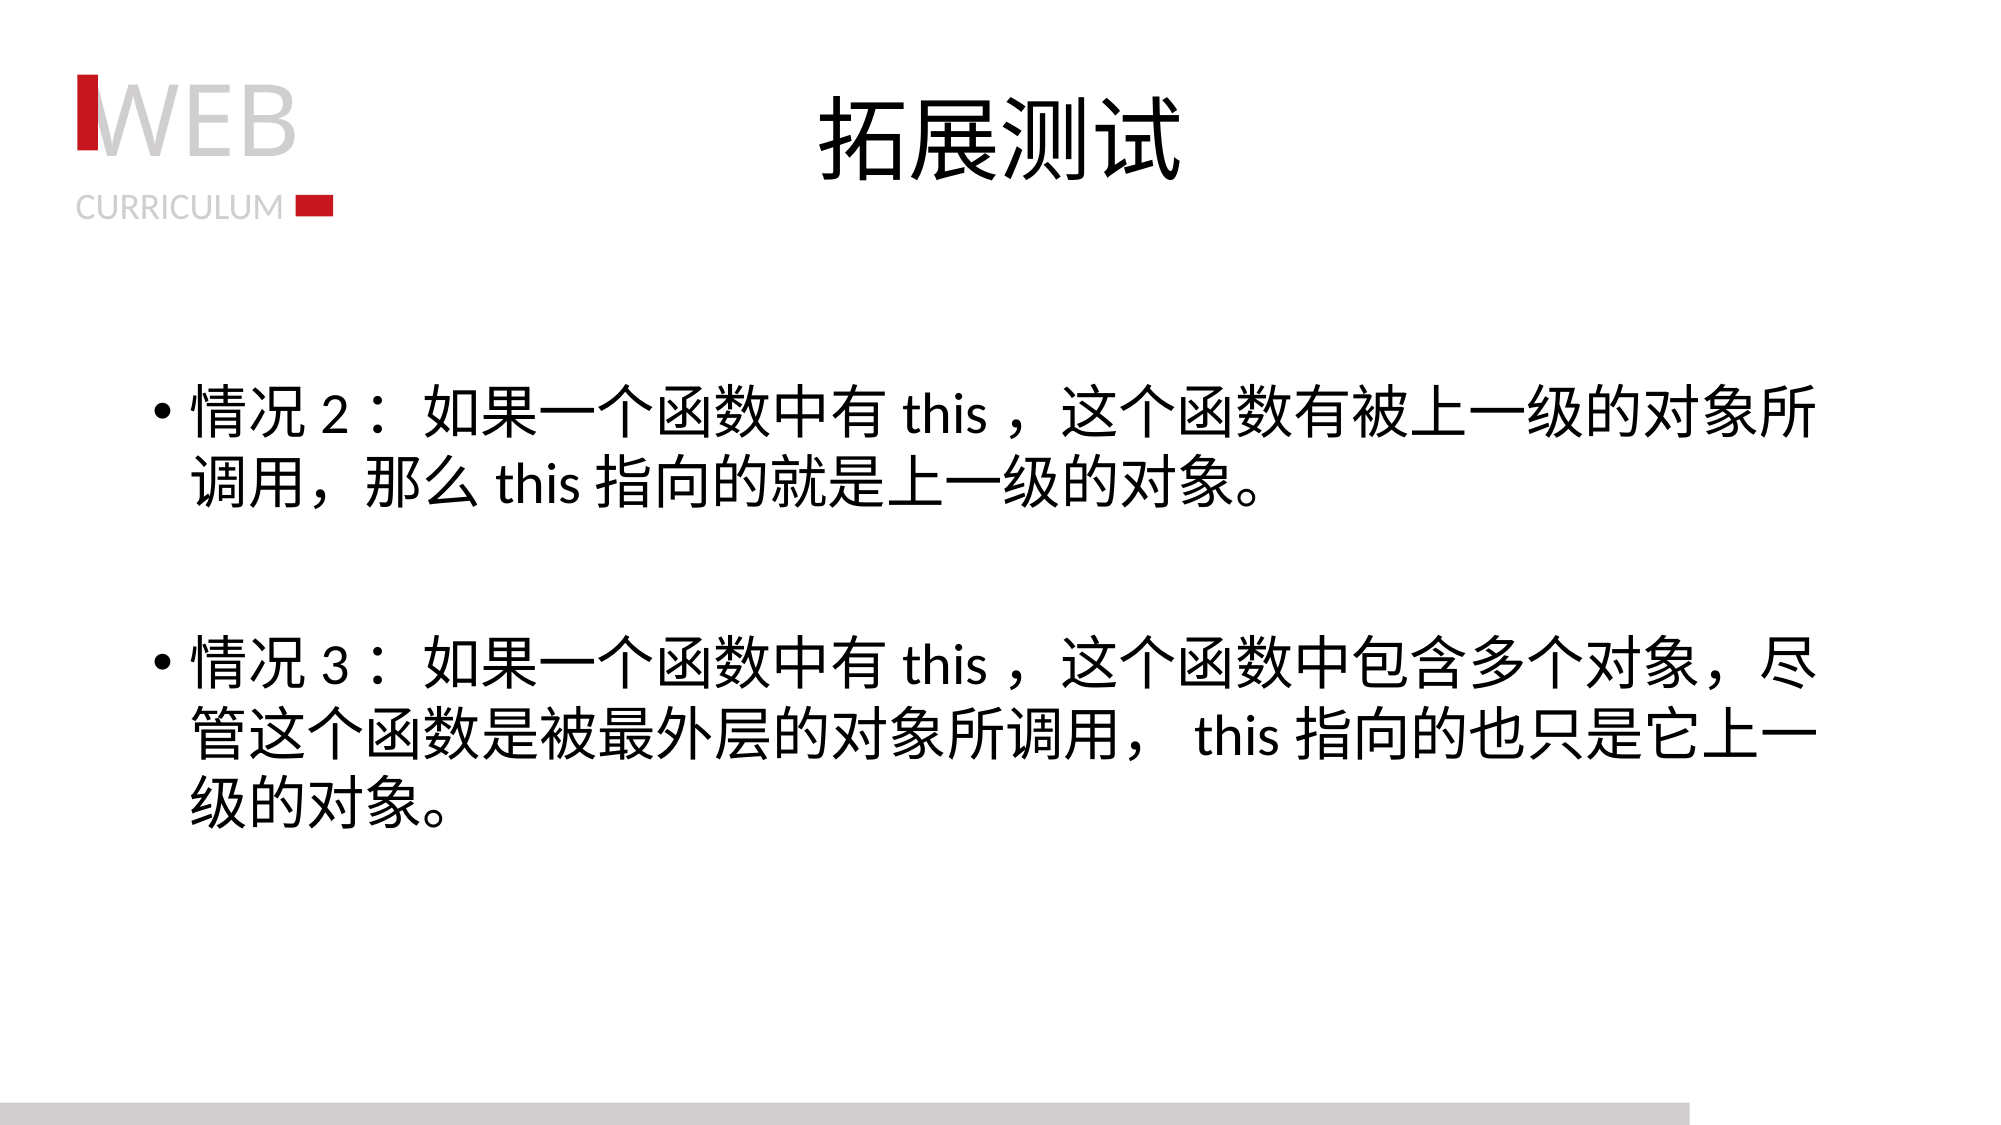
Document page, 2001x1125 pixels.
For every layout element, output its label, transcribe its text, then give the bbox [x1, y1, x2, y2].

list 情况2：如果一个函数中有this，这个函数有被上一级的对象所调用，那么this指向的就是上一级的对象。 情况3：如果一个函数中有this，这个函数中包含多个对象，尽管这个函数是被最外层的对象所调用，this指向的也只是它上一级的对象。 [137, 277, 1863, 992]
title 拓展测试 [137, 59, 1863, 228]
